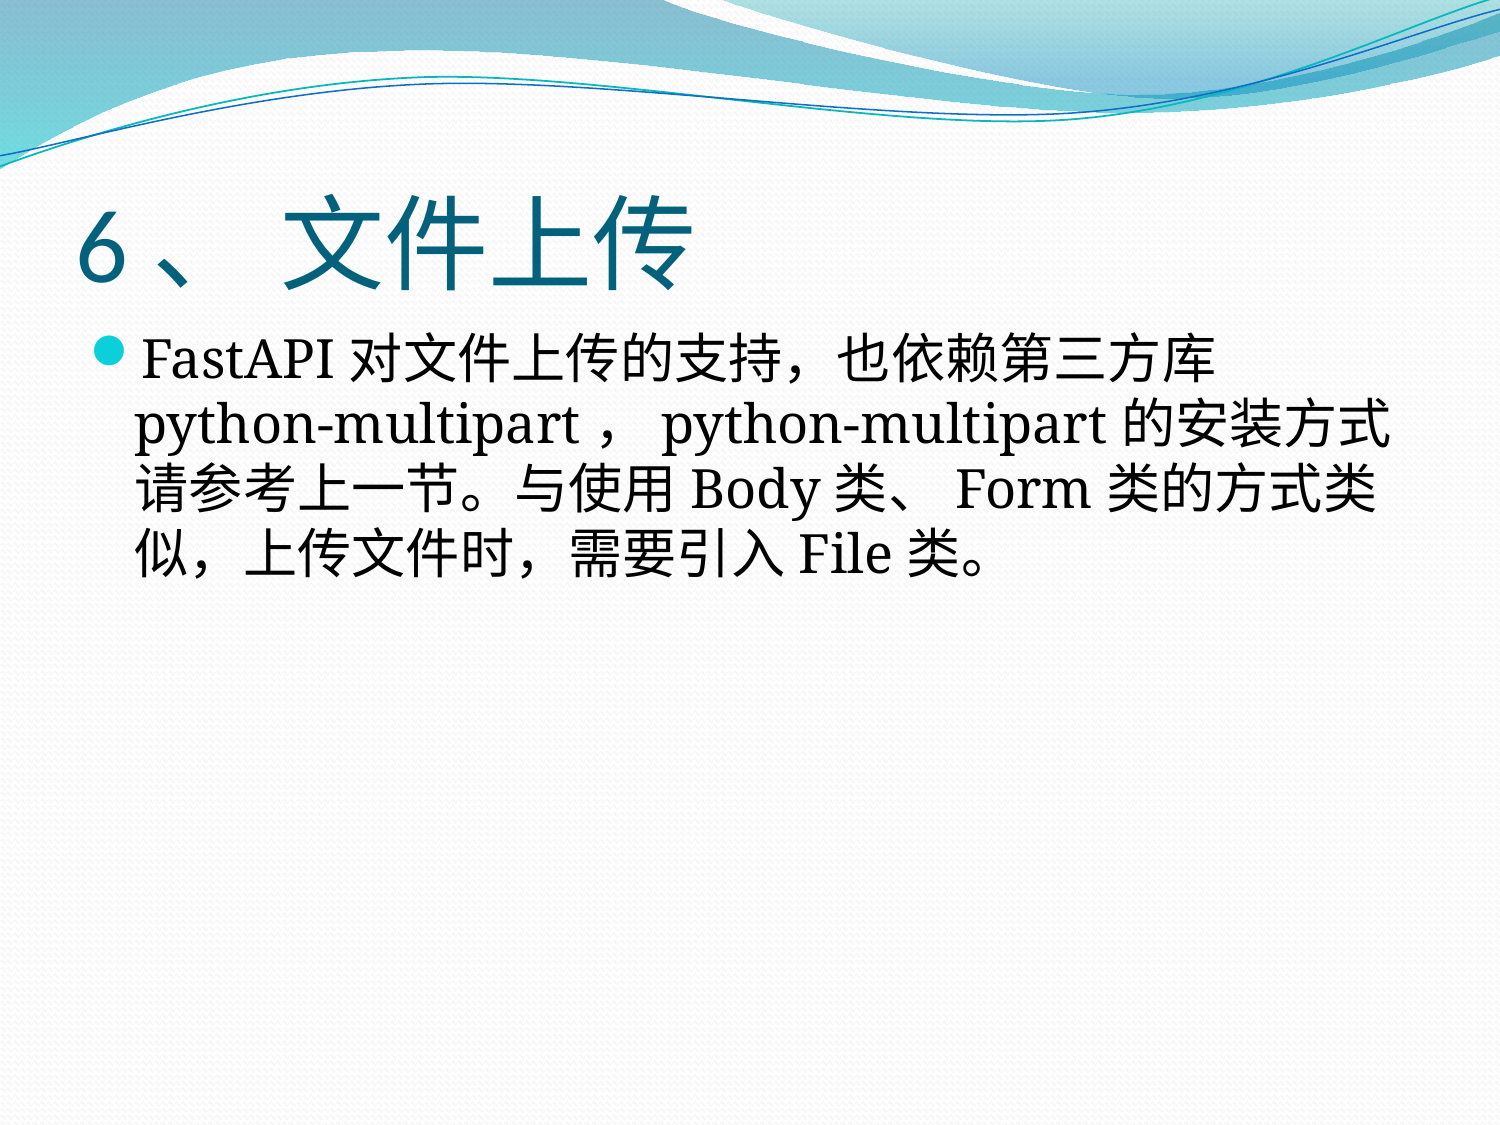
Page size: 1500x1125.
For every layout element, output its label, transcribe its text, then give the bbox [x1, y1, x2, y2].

list FastAPI对文件上传的支持，也依赖第三方库python-multipart，python-multipart的安装方式请参考上一节。与使用Body类、Form类的方式类似，上传文件时，需要引入File类。 [75, 317, 1425, 1038]
title 6、 文件上传 [75, 115, 1425, 303]
